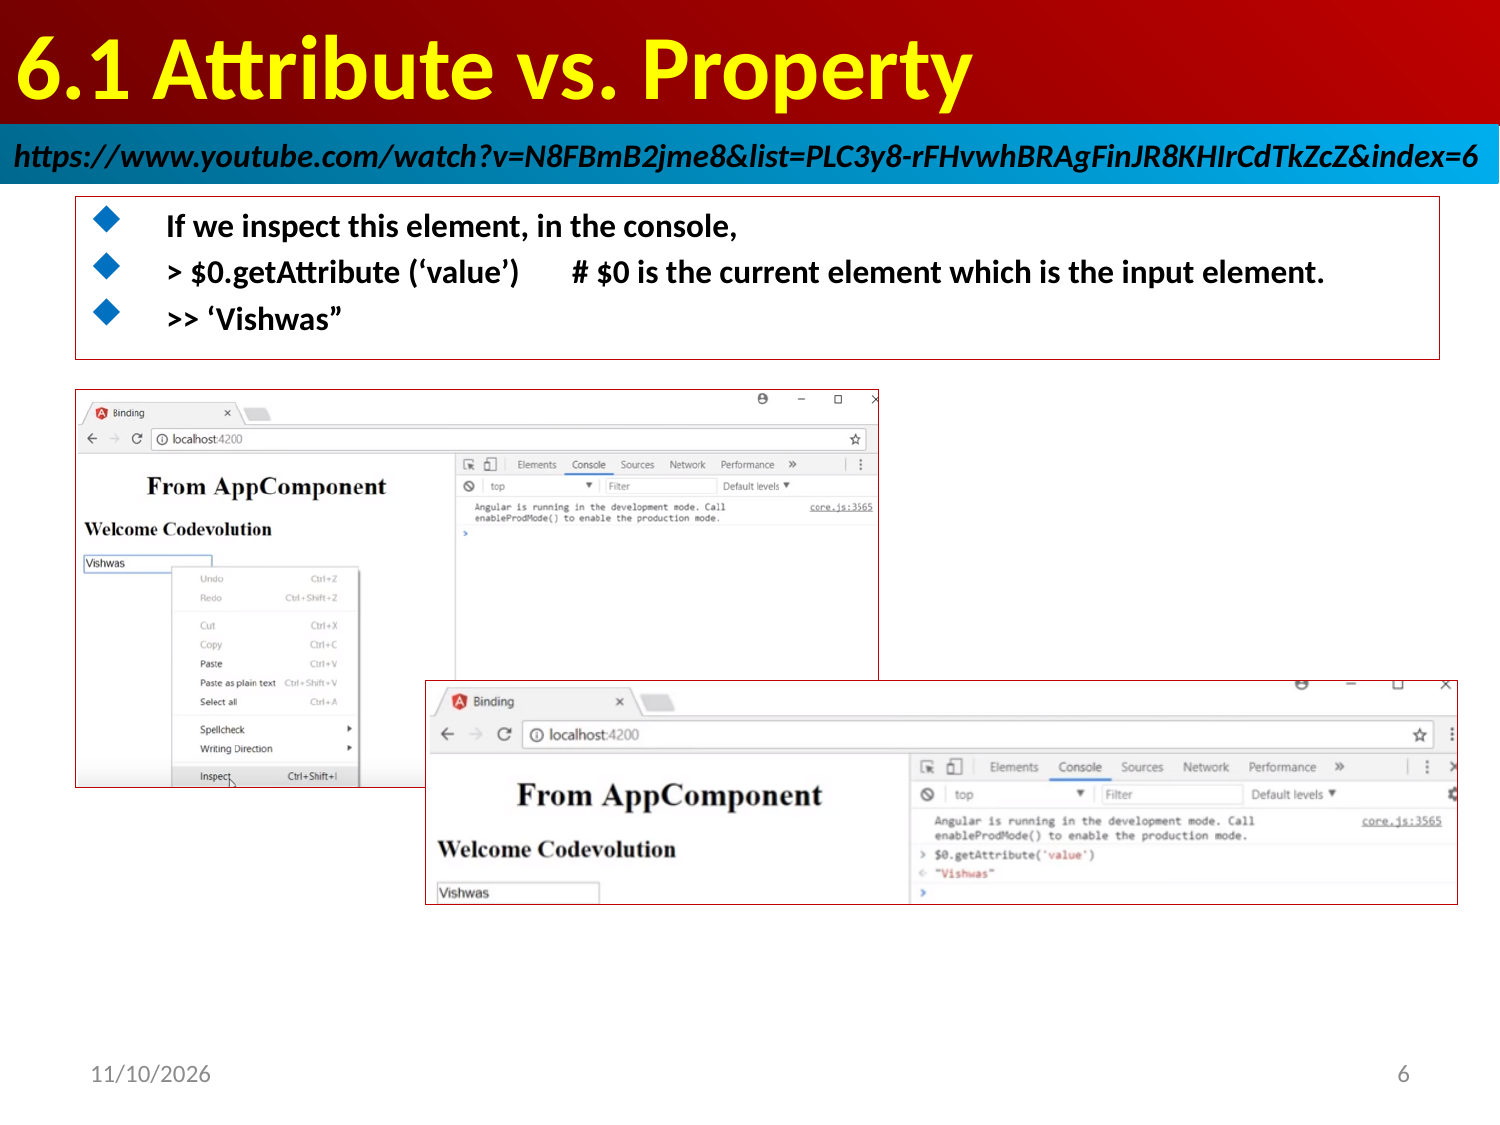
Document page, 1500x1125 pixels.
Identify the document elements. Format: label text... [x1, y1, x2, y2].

picture [74, 389, 1458, 906]
title 6.1 Attribute vs. Property [0, 0, 1500, 126]
subtitle If we inspect this element, in the console, > $0.getAttribute (‘value’) # $0 is the current element which is the input element. >> ‘Vishwas” [75, 196, 1440, 360]
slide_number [75, 1042, 425, 1103]
slide_number 6 [1074, 1042, 1425, 1103]
text_box https://www.youtube.com/watch?v=N8FBmB2jme8&list=PLC3y8-rFHvwhBRAgFinJR8KHIrCdTkZcZ&index=6 [0, 124, 1499, 184]
